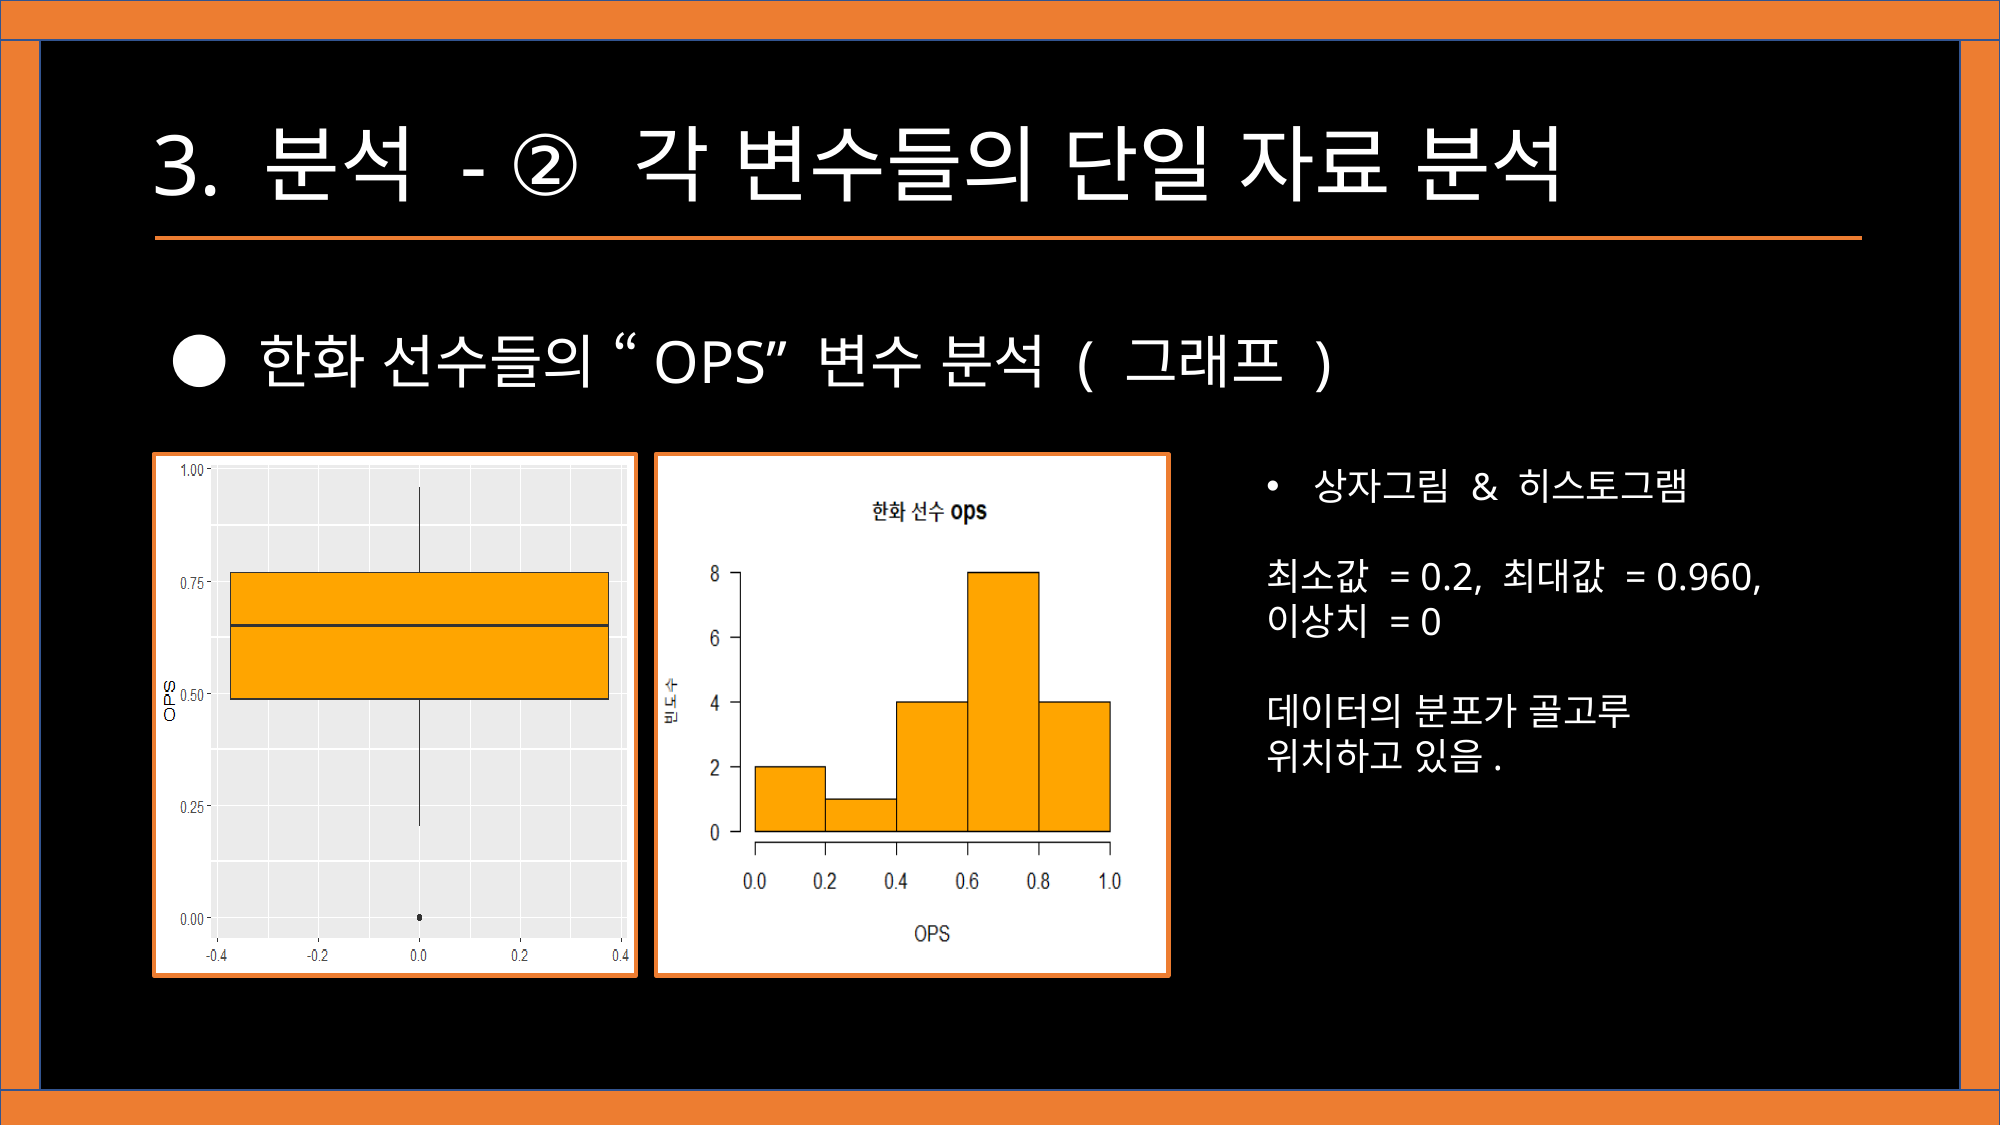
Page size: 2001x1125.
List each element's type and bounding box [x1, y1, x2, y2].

picture [657, 455, 1167, 974]
picture [155, 455, 634, 974]
text_box [0, 0, 2000, 1125]
